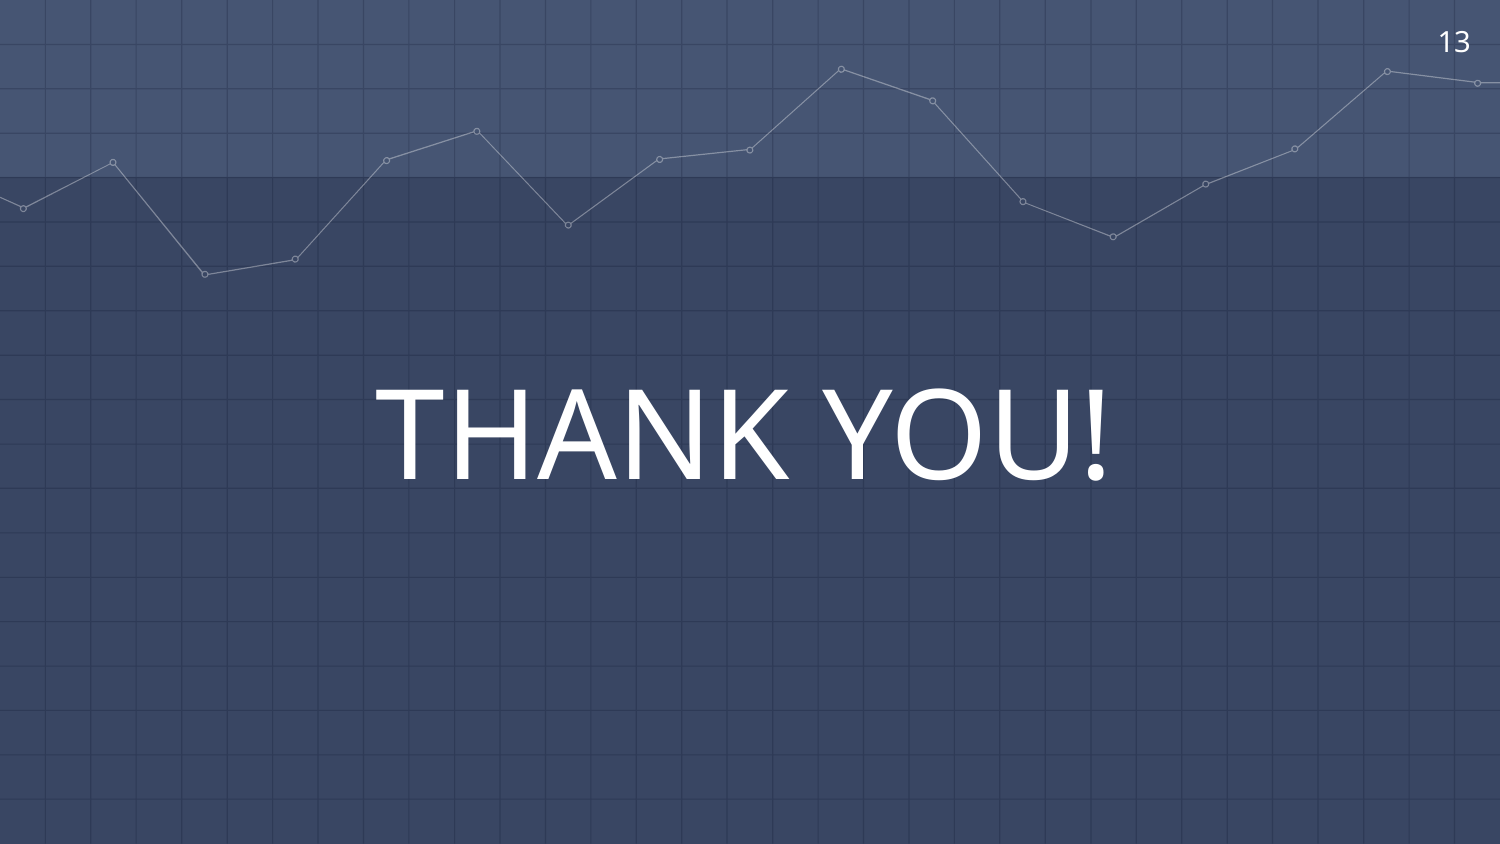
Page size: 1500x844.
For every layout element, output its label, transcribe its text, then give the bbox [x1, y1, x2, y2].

list THANK YOU! [265, 339, 1218, 789]
slide_number 13 [1408, 0, 1500, 88]
